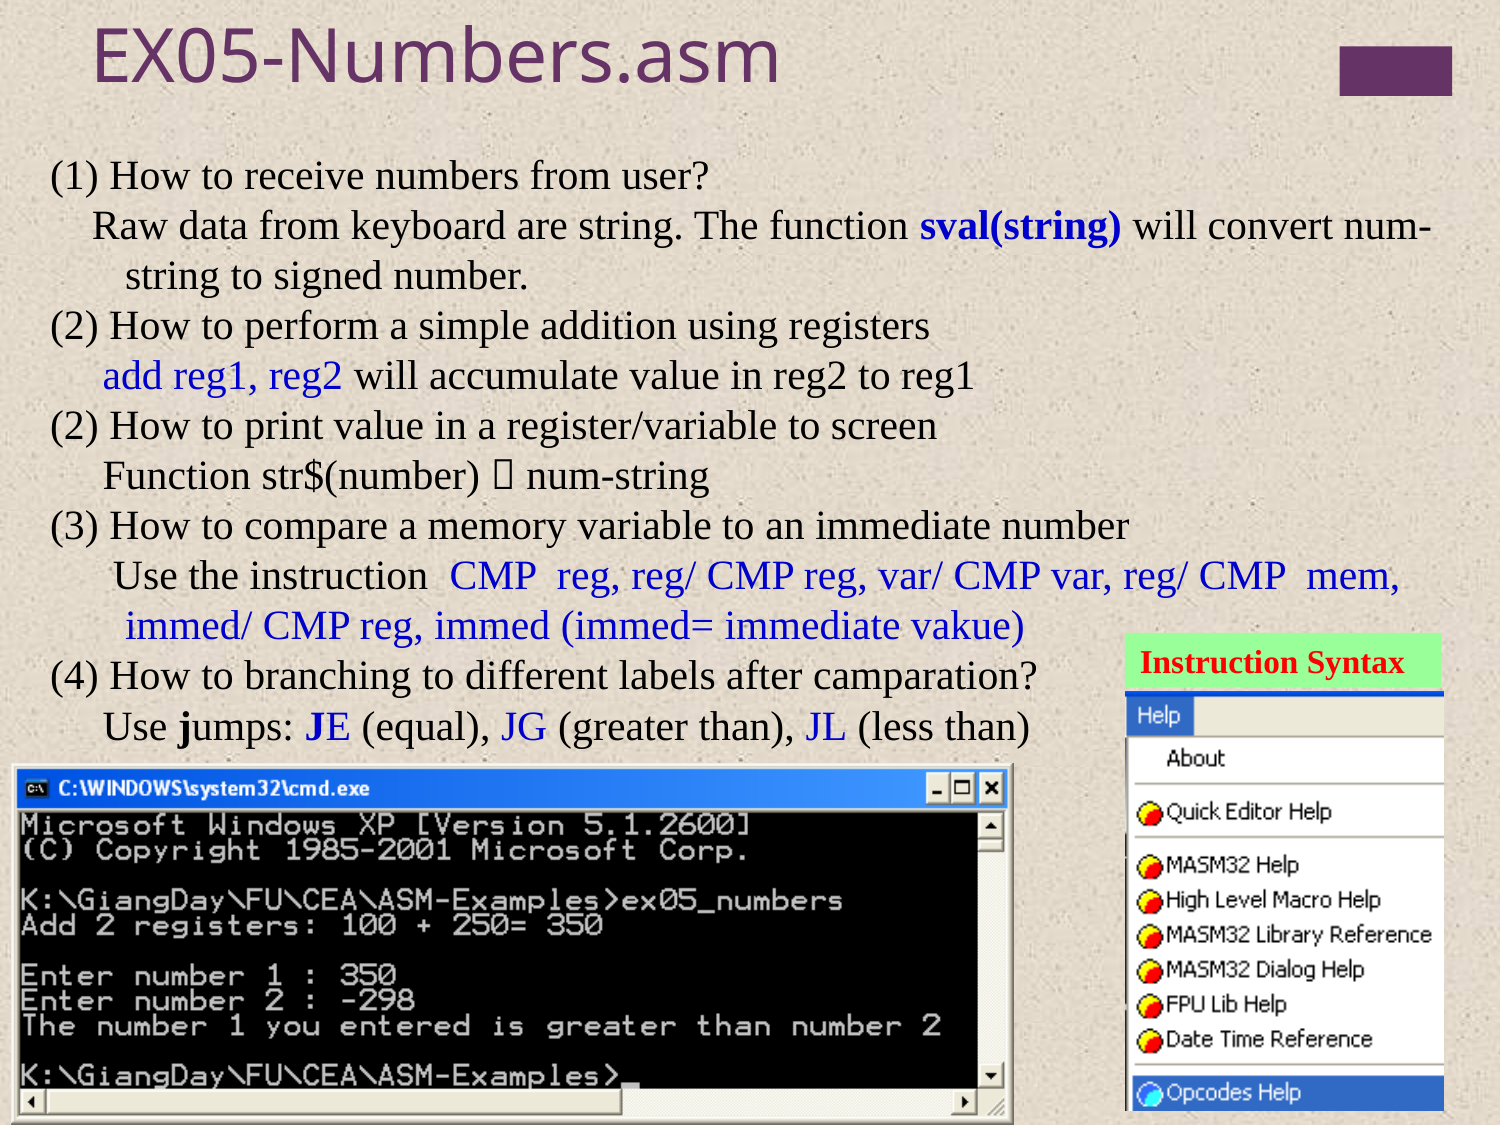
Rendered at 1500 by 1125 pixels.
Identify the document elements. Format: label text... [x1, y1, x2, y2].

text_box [1124, 632, 1445, 1111]
title EX05-Numbers.asm [75, 0, 1240, 118]
picture [0, 0, 1500, 1125]
text_box (1) How to receive numbers from user? Raw data from keyboard are string. The function sval(string) will convert num-string to signed number. (2) How to perform a simple addition using registers add reg1, reg2 will accumulate value in reg2 to reg1 (2) How to print value in a register/variable to screen Function str$(number)  num-string (3) How to compare a memory variable to an immediate number Use the instruction CMP reg, reg/ CMP reg, var/ CMP var, reg/ CMP mem, immed/ CMP reg, immed (immed= immediate vakue) (4) How to branching to different labels after camparation? Use jumps: JE (equal), JG (greater than), JL (less than) [35, 140, 1465, 806]
